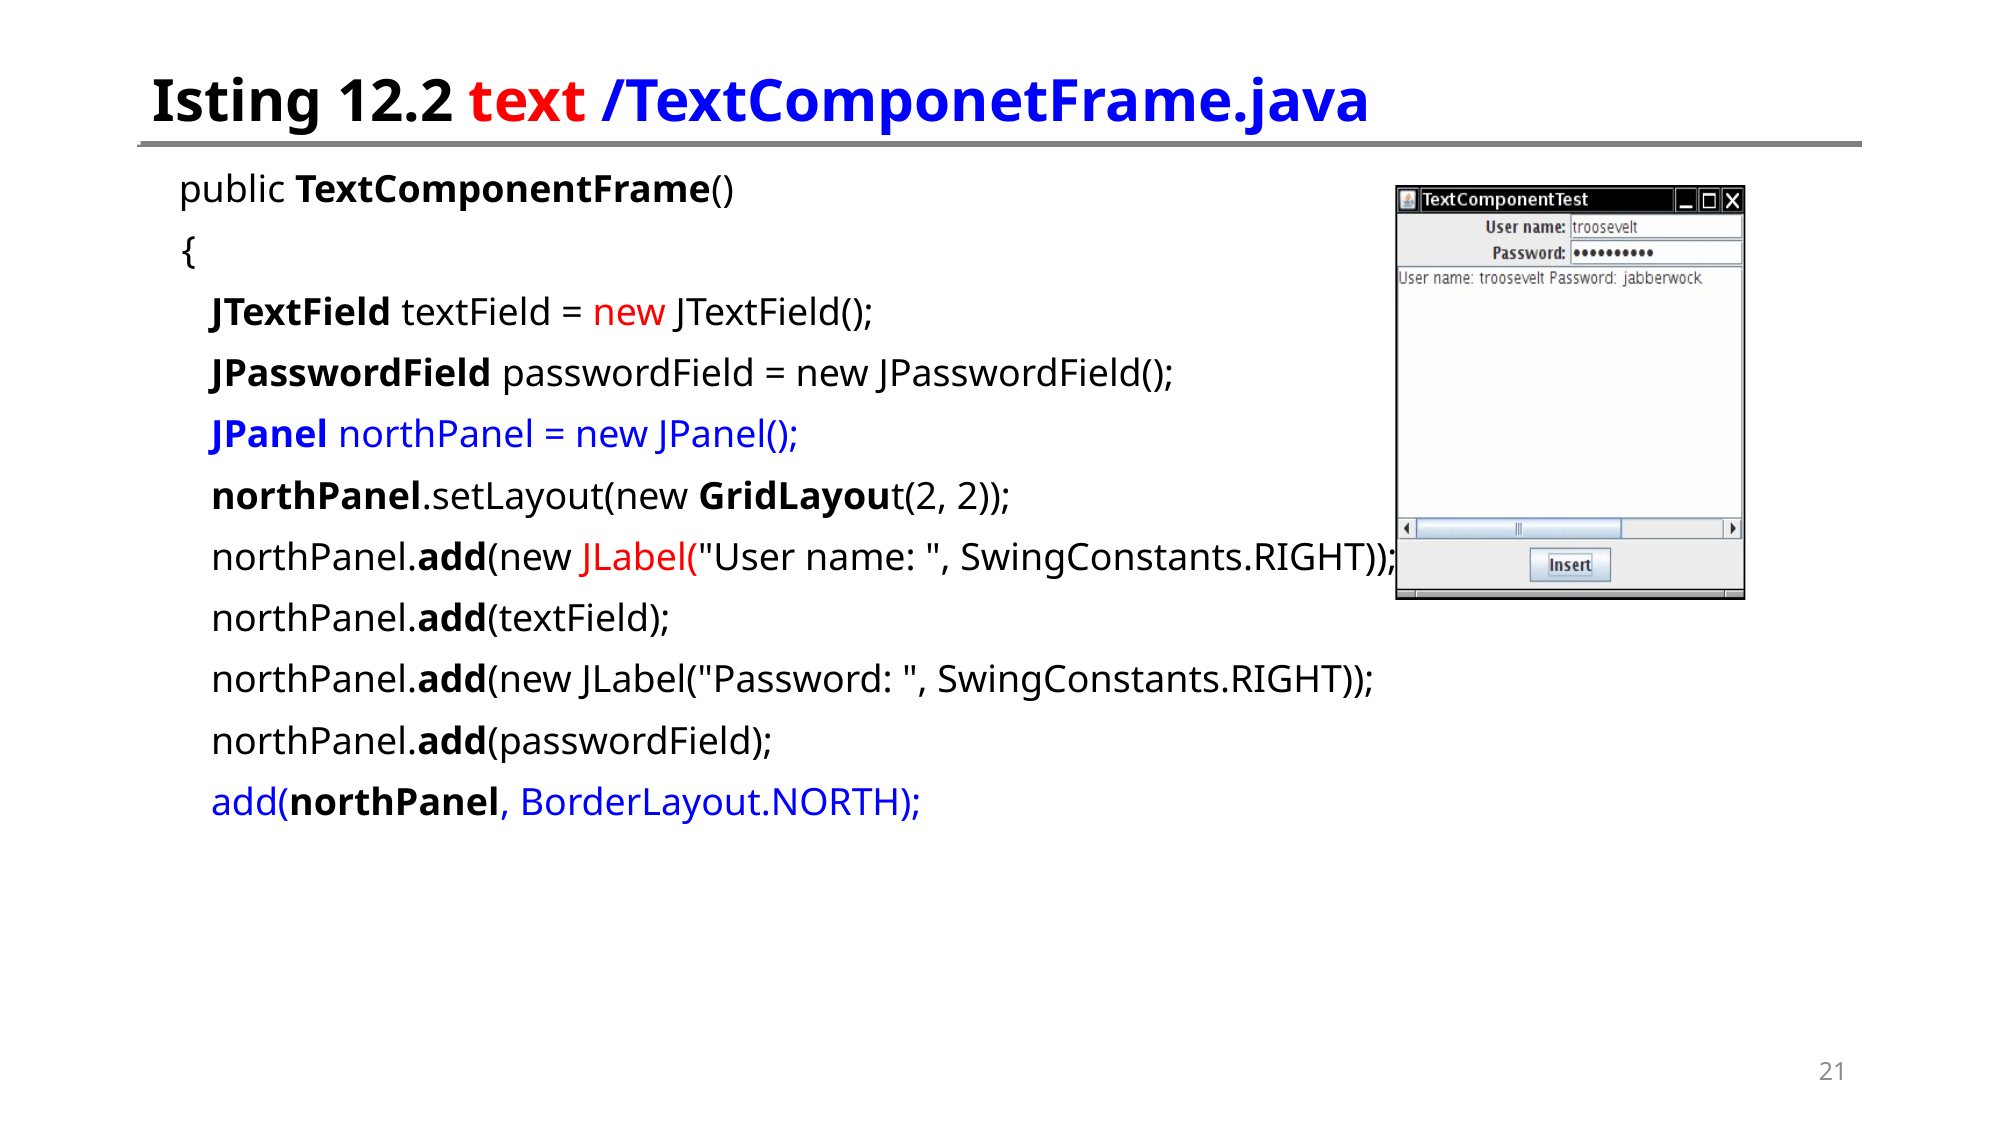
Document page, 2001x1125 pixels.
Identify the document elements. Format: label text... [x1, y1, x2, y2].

list public TextComponentFrame() { JTextField textField = new JTextField(); JPasswordField passwordField = new JPasswordField(); JPanel northPanel = new JPanel(); northPanel.setLayout(new GridLayout(2, 2)); northPanel.add(new JLabel("User name: ", SwingConstants.RIGHT)); northPanel.add(textField); northPanel.add(new JLabel("Password: ", SwingConstants.RIGHT)); northPanel.add(passwordField); add(northPanel, BorderLayout.NORTH); [137, 162, 1863, 1043]
title Isting 12.2 text /TextComponetFrame.java [137, 59, 1863, 145]
text_box [1395, 185, 1746, 600]
slide_number 21 [1412, 1042, 1863, 1103]
